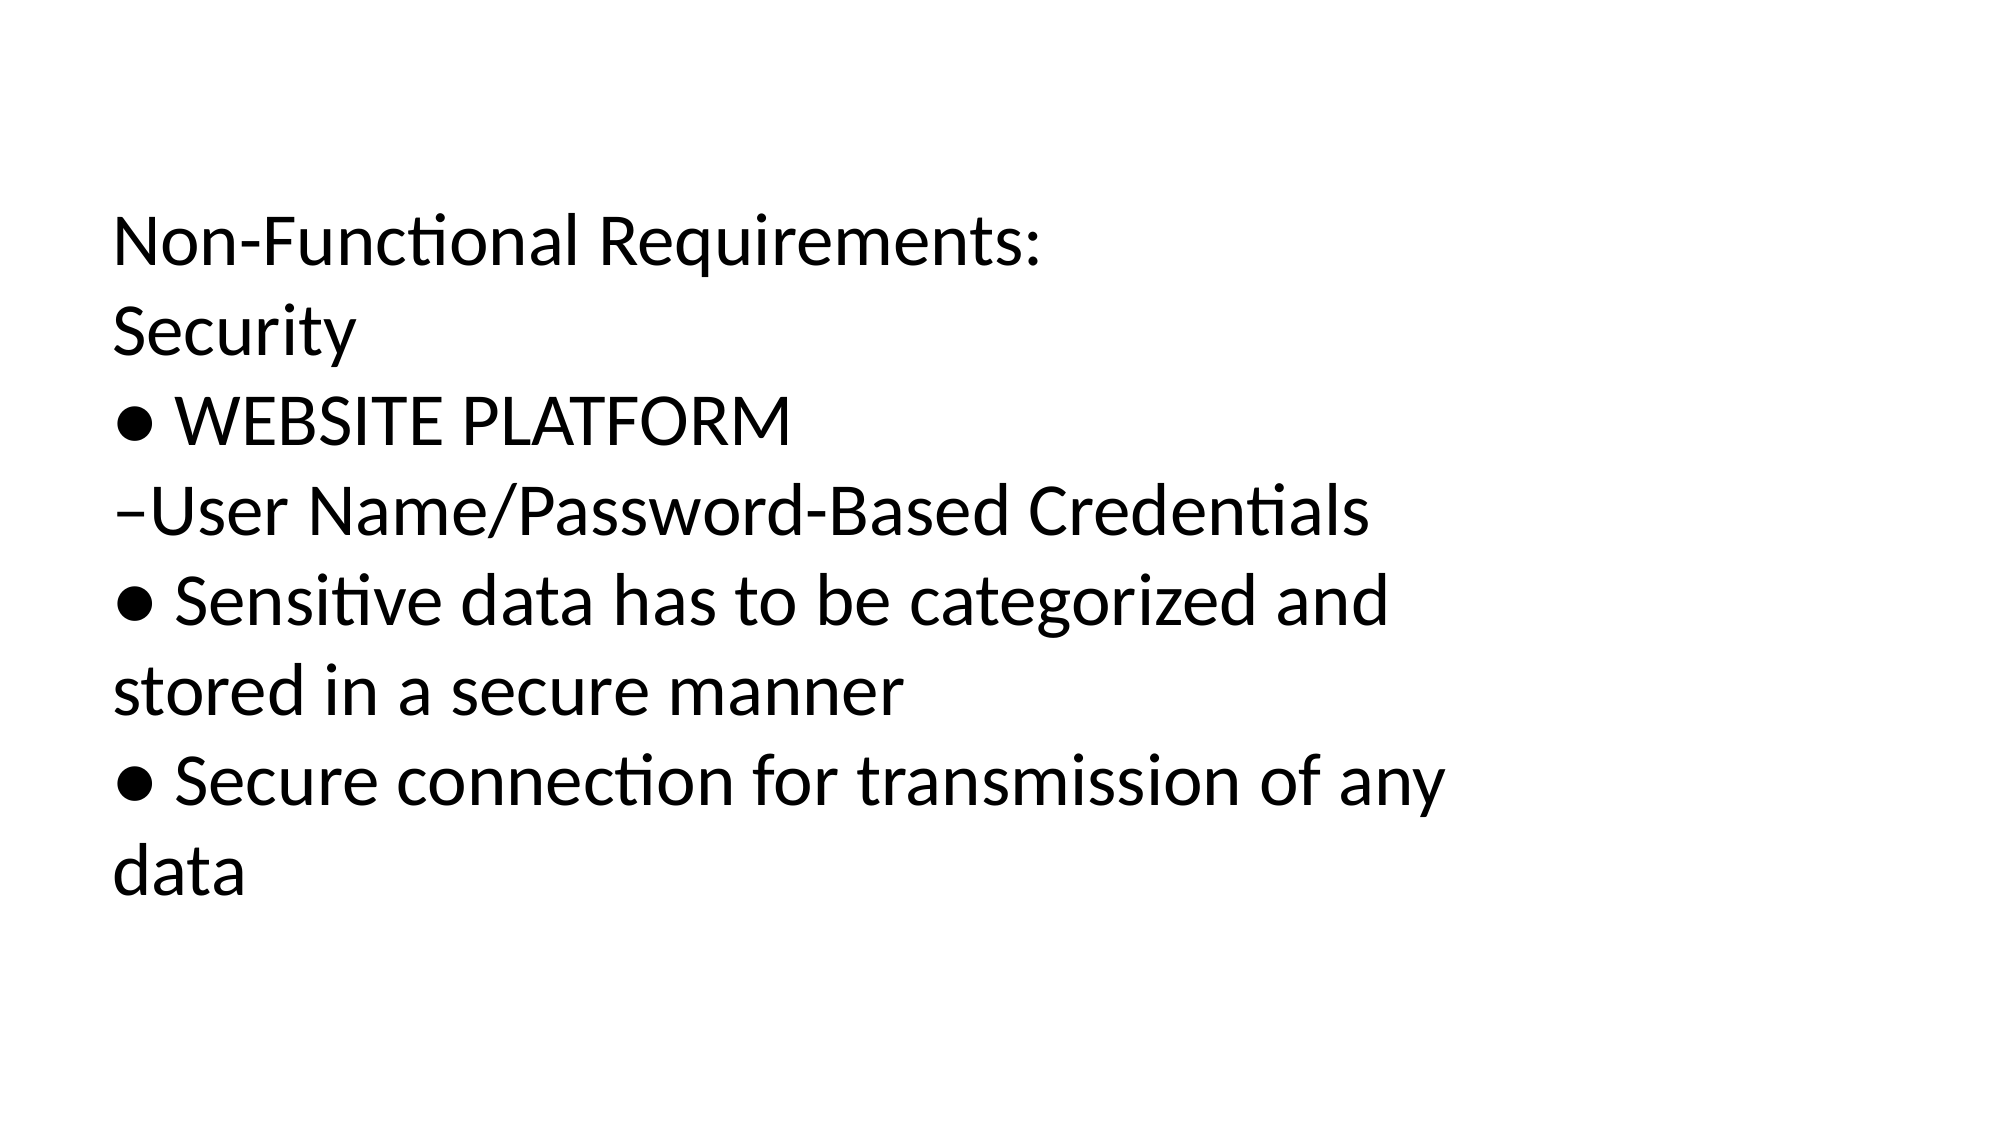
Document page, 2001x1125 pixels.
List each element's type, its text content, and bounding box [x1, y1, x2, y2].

text_box Non-Functional Requirements: Security ● WEBSITE PLATFORM –User Name/Password-Based Credentials ● Sensitive data has to be categorized and stored in a secure manner ● Secure connection for transmission of any data [97, 183, 1501, 918]
